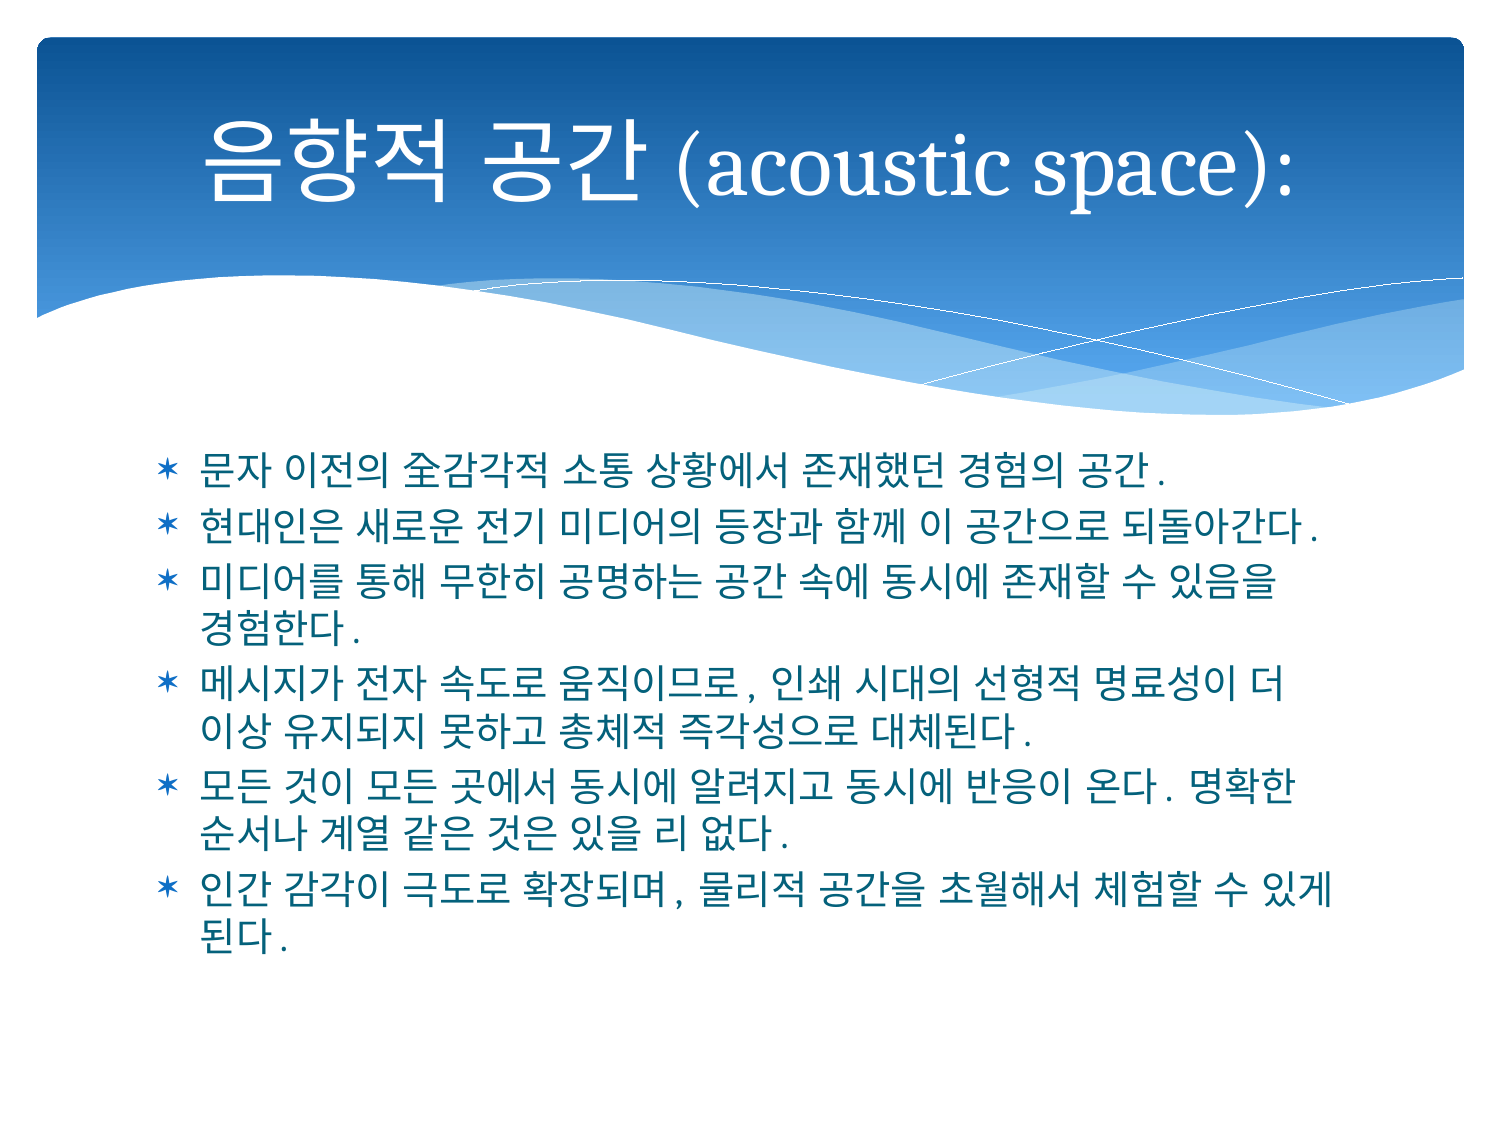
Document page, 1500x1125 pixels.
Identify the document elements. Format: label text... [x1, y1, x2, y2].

title 음향적 공간(acoustic space): [75, 55, 1425, 261]
list 문자 이전의 全감각적 소통 상황에서 존재했던 경험의 공간. 현대인은 새로운 전기 미디어의 등장과 함께 이 공간으로 되돌아간다. 미디어를 통해 무한히 공명하는 공간 속에 동시에 존재할 수 있음을 경험한다. 메시지가 전자 속도로 움직이므로, 인쇄 시대의 선형적 명료성이 더 이상 유지되지 못하고 총체적 즉각성으로 대체된다. 모든 것이 모든 곳에서 동시에 알려지고 동시에 반응이 온다. 명확한 순서나 계열 같은 것은 있을 리 없다. 인간 감각이 극도로 확장되며, 물리적 공간을 초월해서 체험할 수 있게 된다. [143, 438, 1359, 1005]
